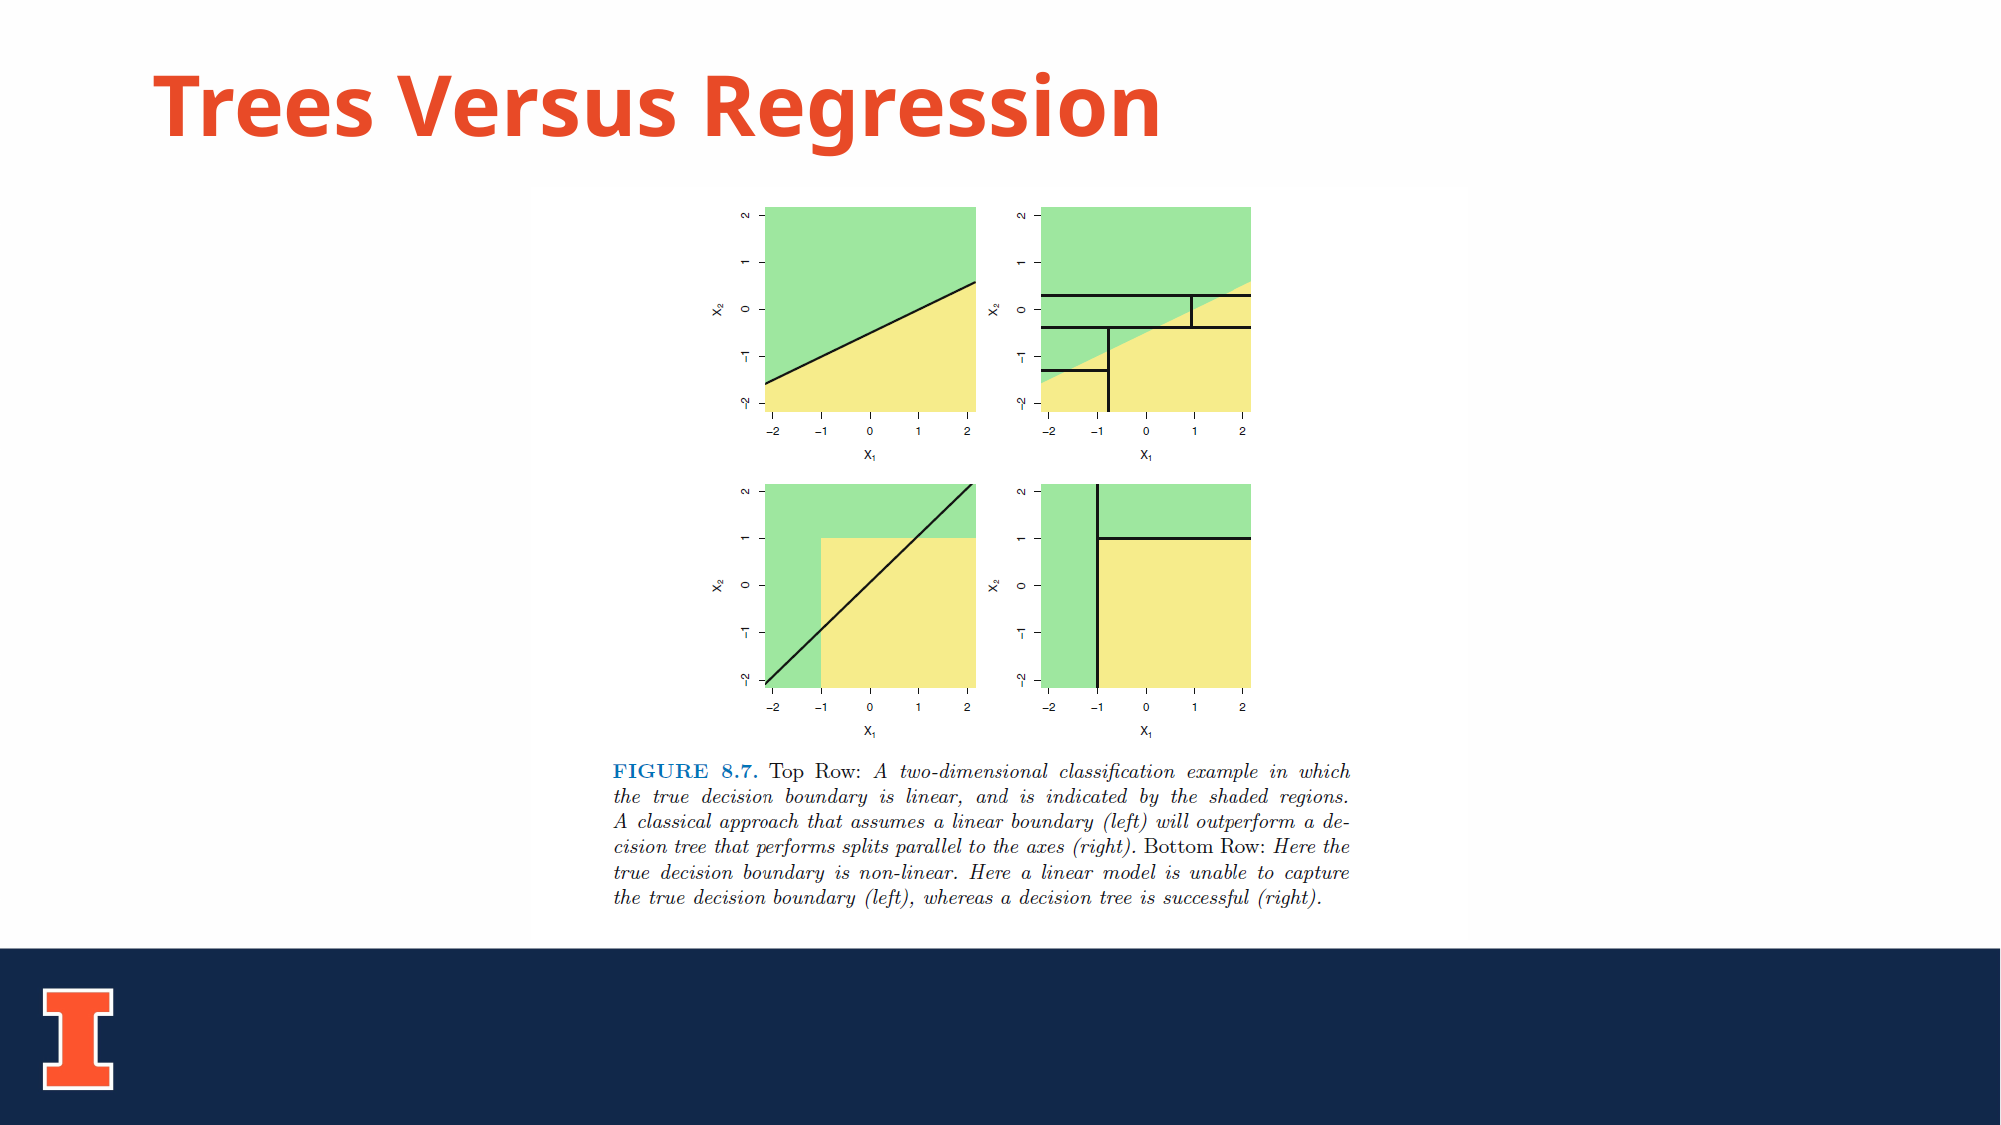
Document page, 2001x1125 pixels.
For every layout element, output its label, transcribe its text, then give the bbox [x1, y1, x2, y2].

picture [0, 0, 2001, 1125]
title Trees Versus Regression [137, 56, 1863, 163]
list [531, 187, 1468, 940]
